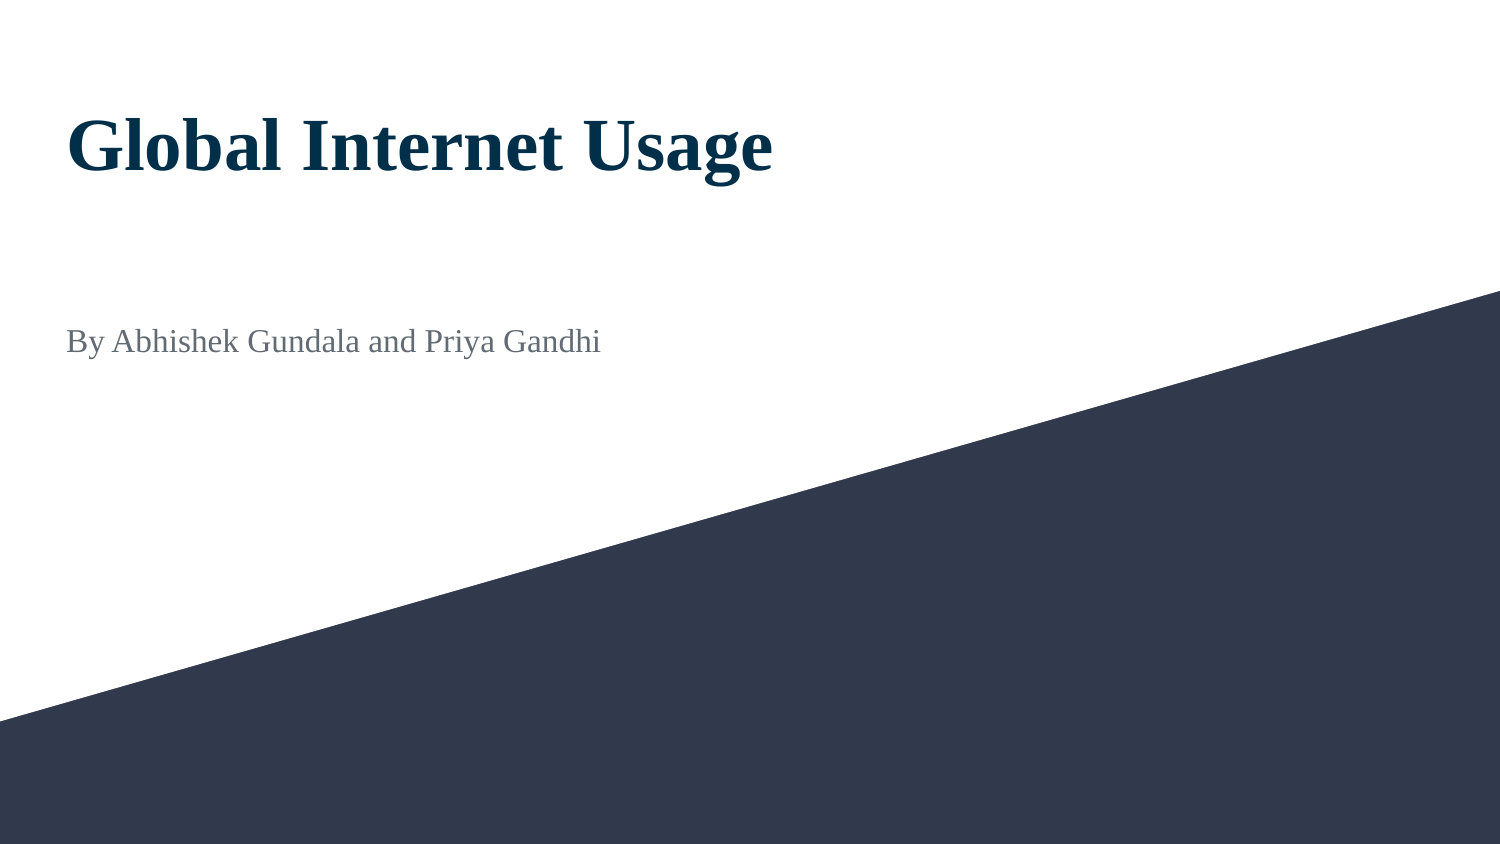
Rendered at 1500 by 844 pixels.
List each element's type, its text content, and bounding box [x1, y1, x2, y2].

subtitle By Abhishek Gundala and Priya Gandhi [51, 308, 748, 430]
title Global Internet Usage [51, 88, 1449, 299]
